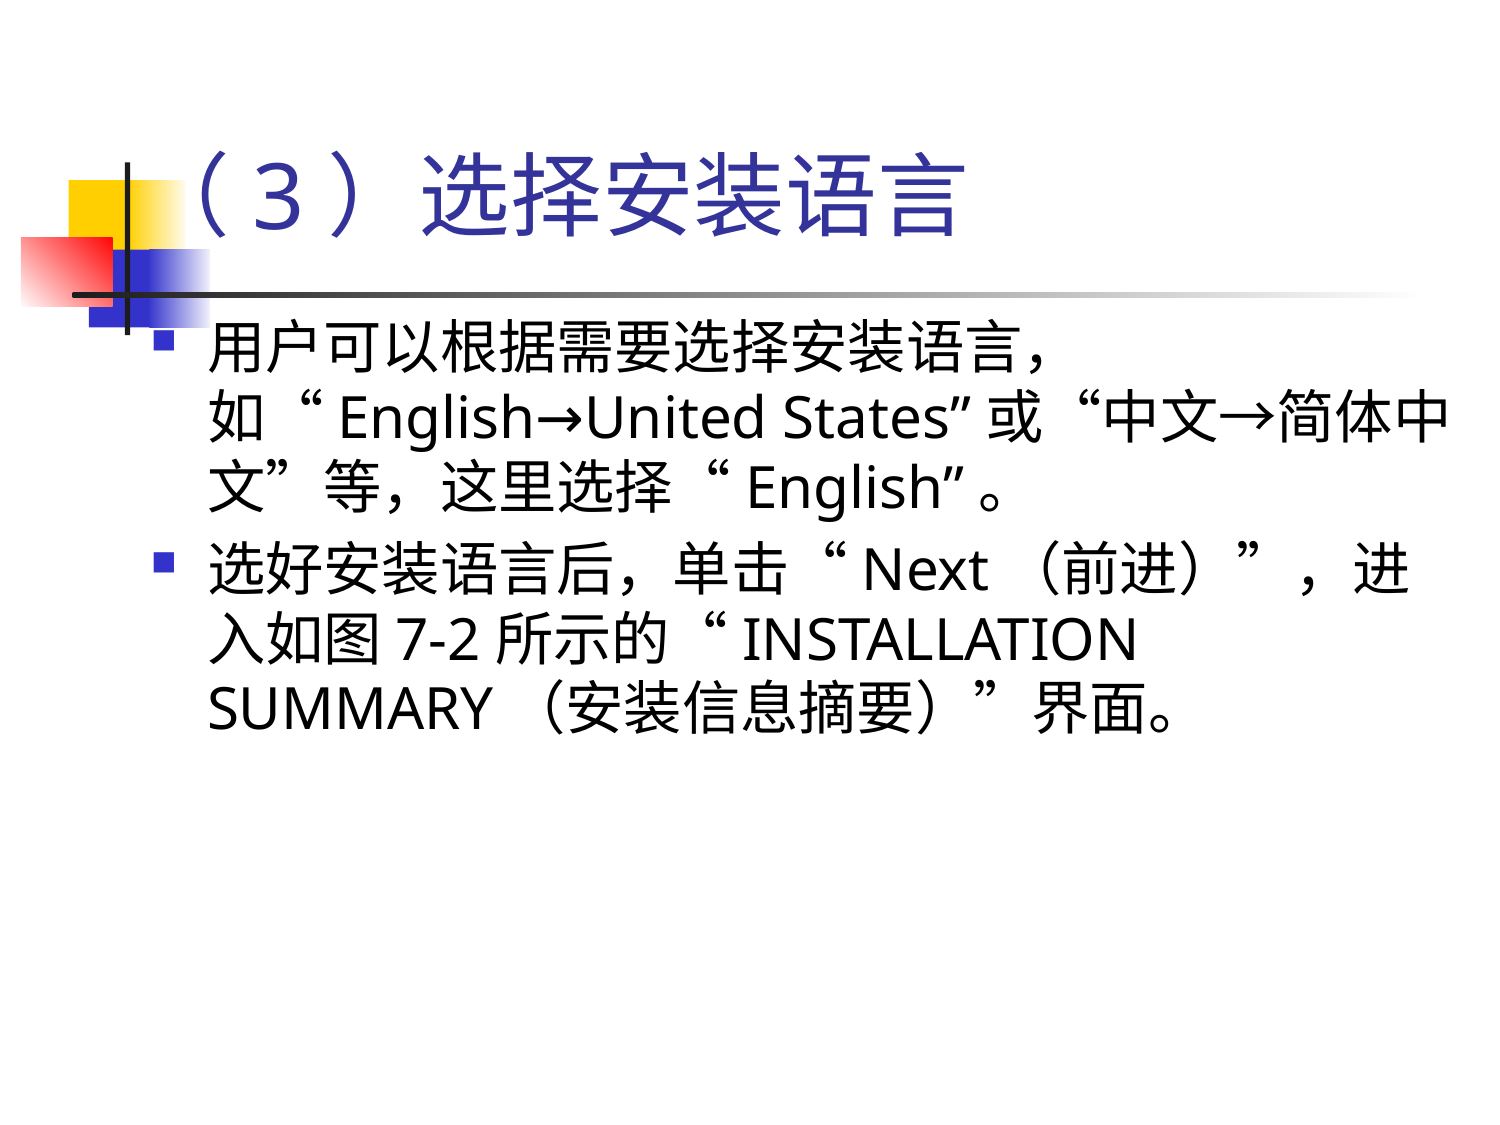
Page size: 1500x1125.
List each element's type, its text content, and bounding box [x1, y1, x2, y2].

list 用户可以根据需要选择安装语言，如“English→United States”或“中文→简体中文”等，这里选择“English”。 选好安装语言后，单击“Next（前进）”，进入如图7-2所示的“INSTALLATION SUMMARY（安装信息摘要）”界面。 [135, 302, 1469, 1024]
title （3）选择安装语言 [123, 66, 1462, 256]
